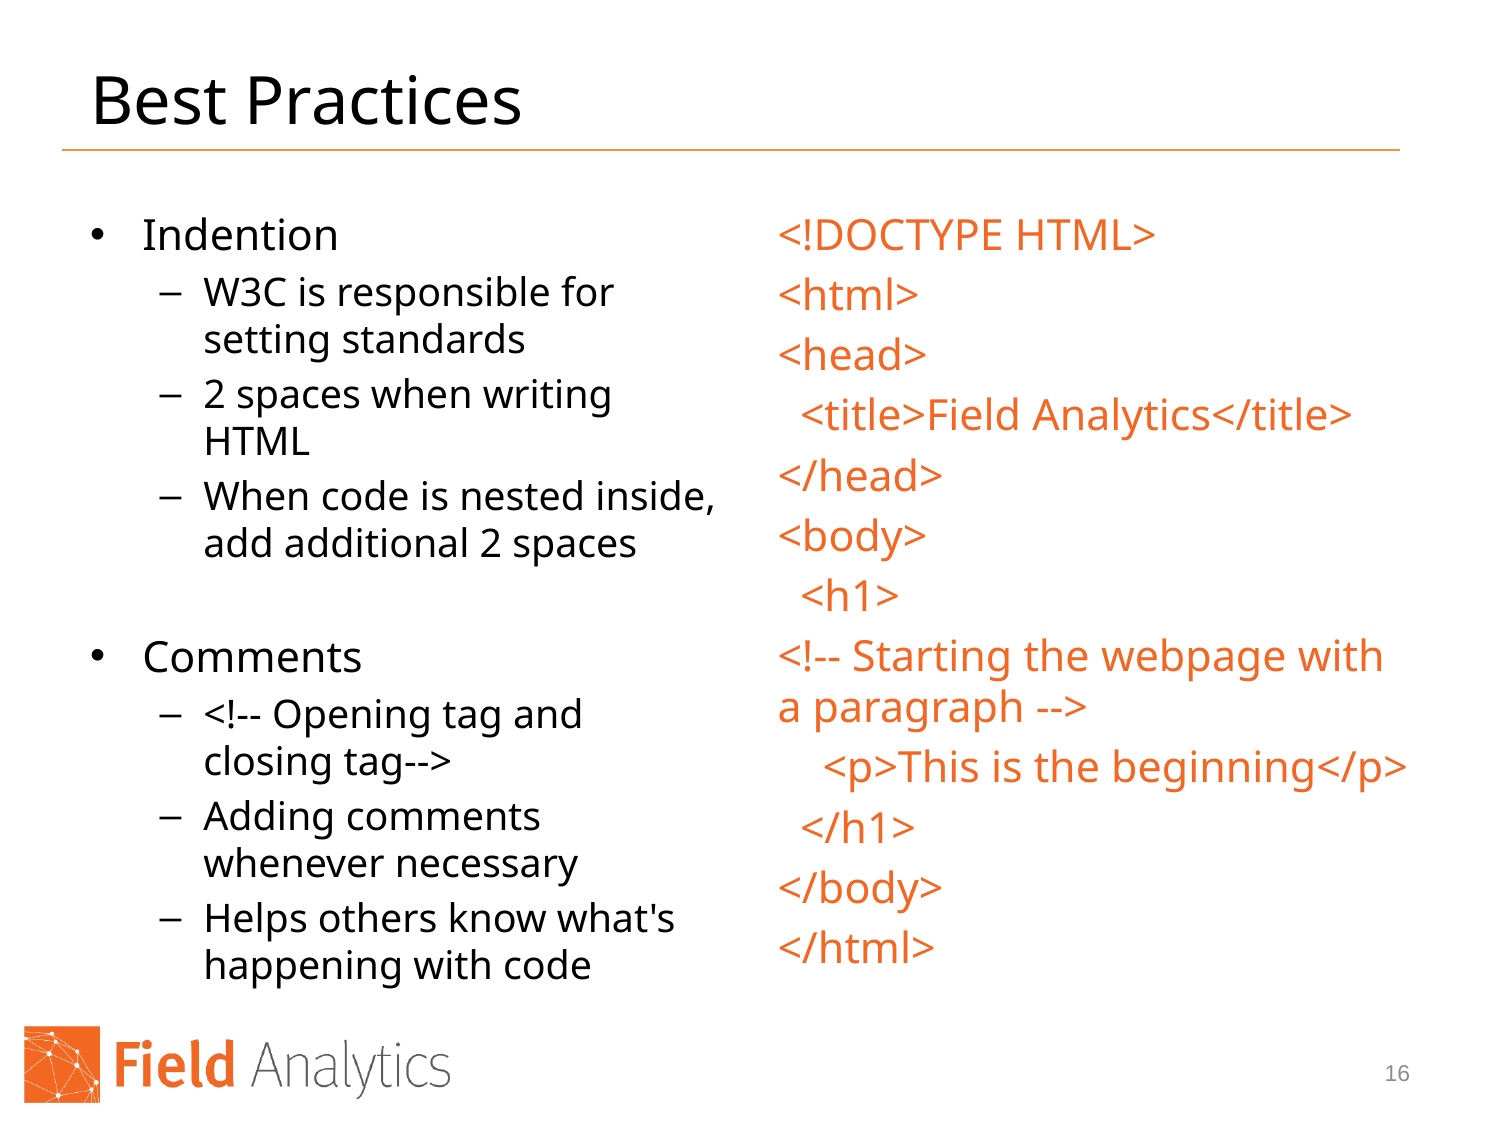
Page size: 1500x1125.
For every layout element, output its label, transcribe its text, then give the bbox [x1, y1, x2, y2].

list Indention W3C is responsible for setting standards 2 spaces when writing HTML When code is nested inside, add additional 2 spaces Comments <!-- Opening tag and closing tag--> Adding comments whenever necessary Helps others know what's happening with code [75, 200, 738, 1003]
title Best Practices [75, 45, 1250, 150]
picture [24, 1026, 450, 1103]
slide_number 16 [1074, 1042, 1425, 1103]
list <!DOCTYPE HTML> <html> <head> <title>Field Analytics</title> </head> <body> <h1> <!-- Starting the webpage with a paragraph --> <p>This is the beginning</p> </h1> </body> </html> [762, 200, 1425, 1003]
